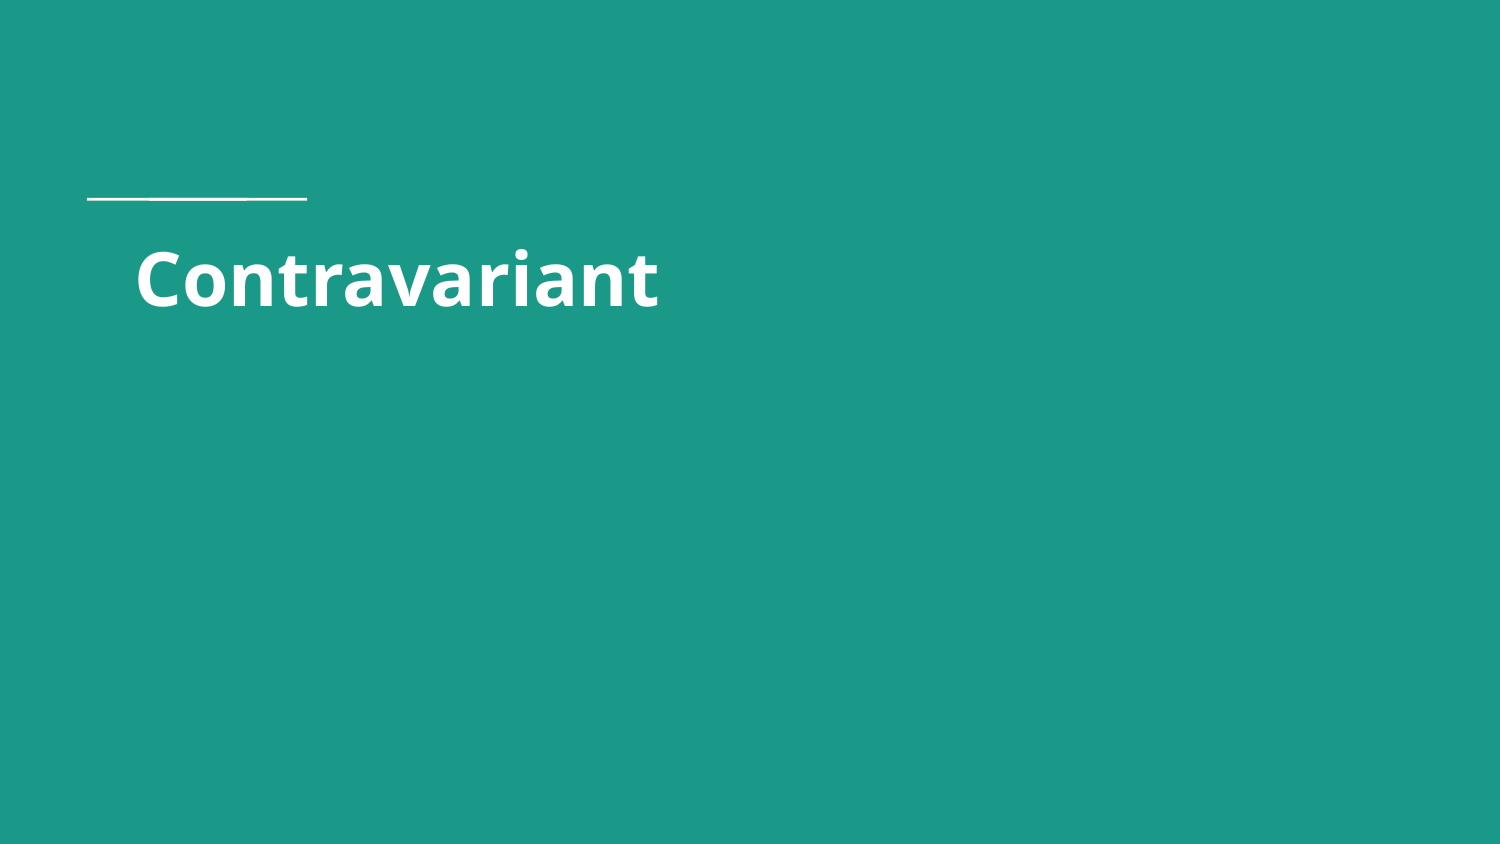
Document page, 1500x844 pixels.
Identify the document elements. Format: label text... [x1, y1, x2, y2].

title Contravariant [119, 216, 1381, 466]
